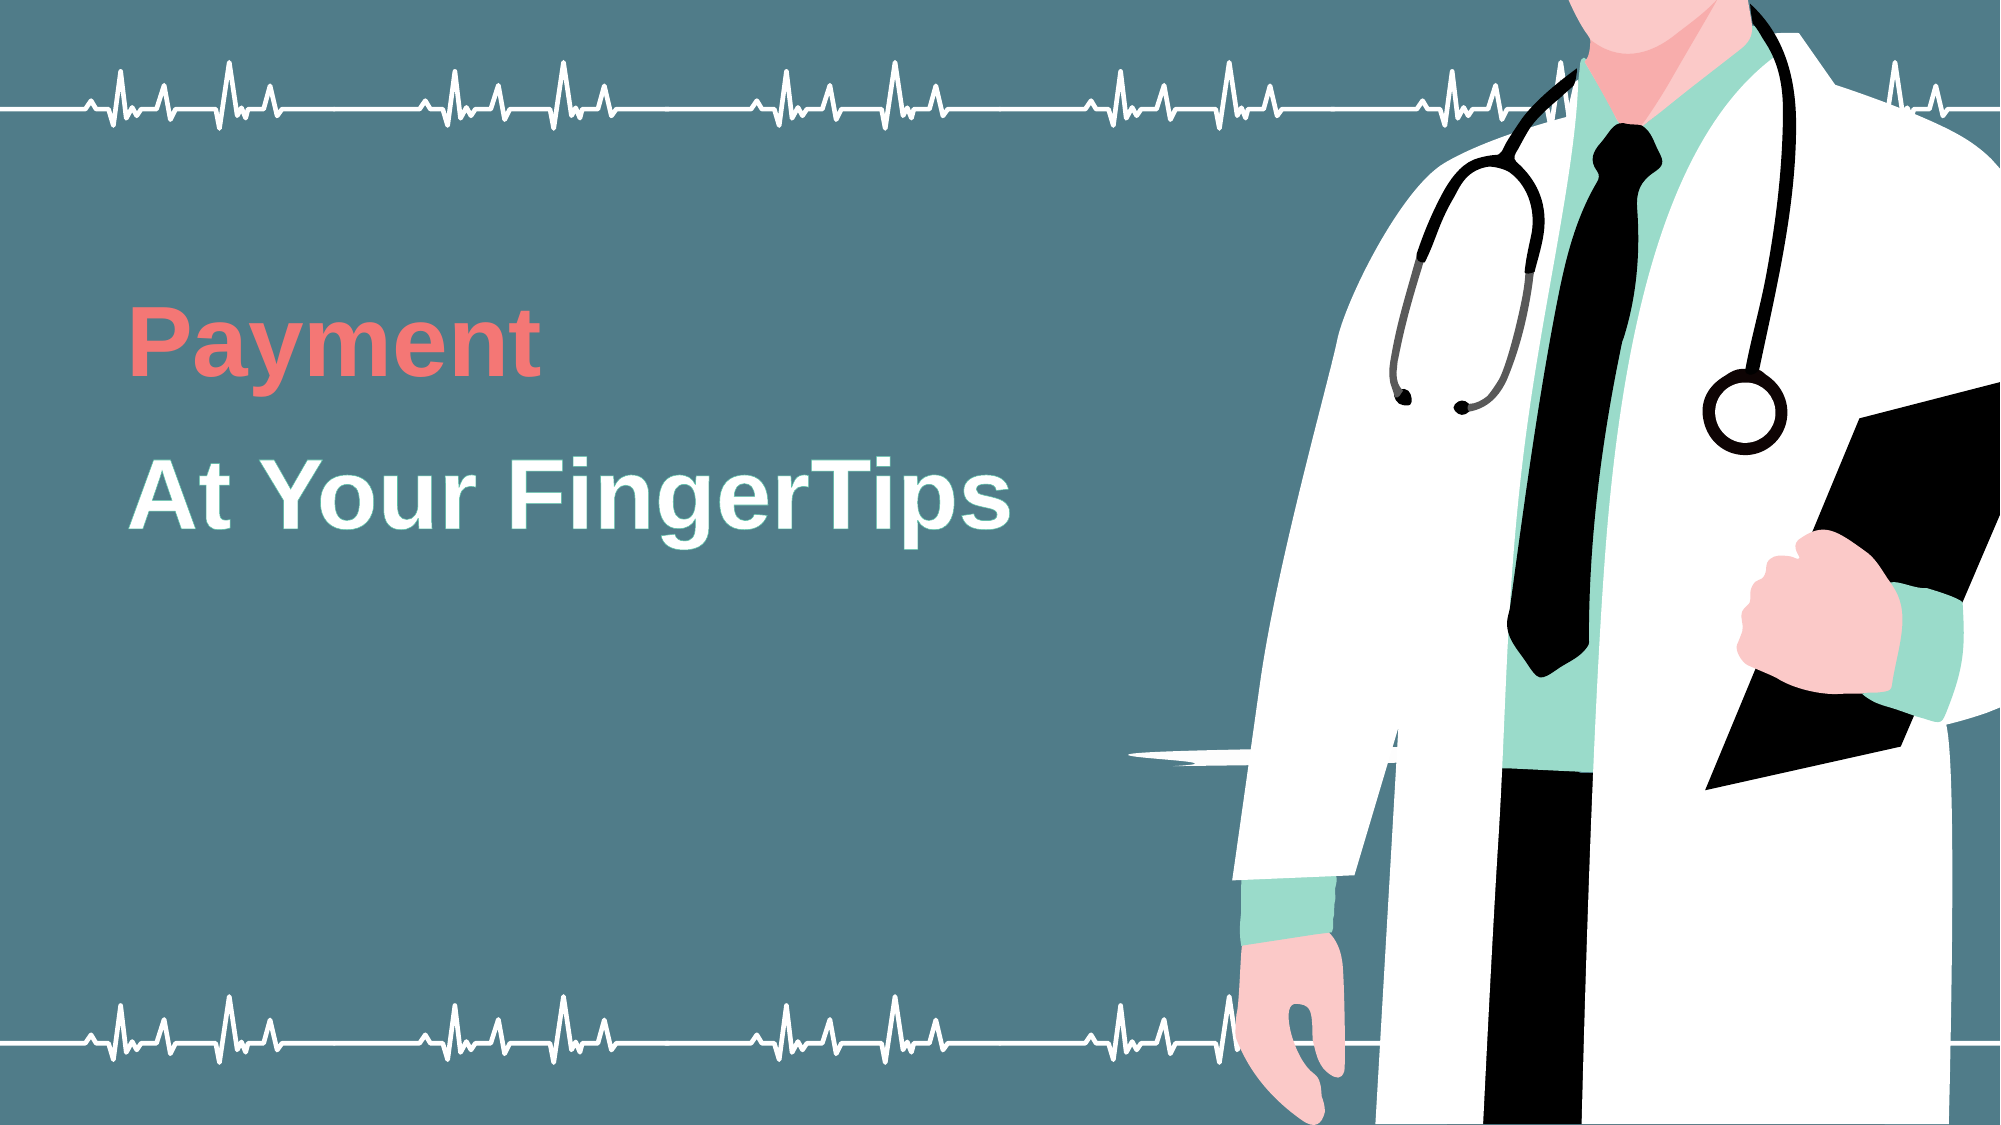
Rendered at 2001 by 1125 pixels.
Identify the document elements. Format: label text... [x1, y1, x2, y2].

text_box Payment At Your FingerTips [111, 344, 1232, 469]
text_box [1232, 0, 2000, 1125]
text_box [0, 62, 1232, 129]
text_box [0, 996, 1232, 1063]
